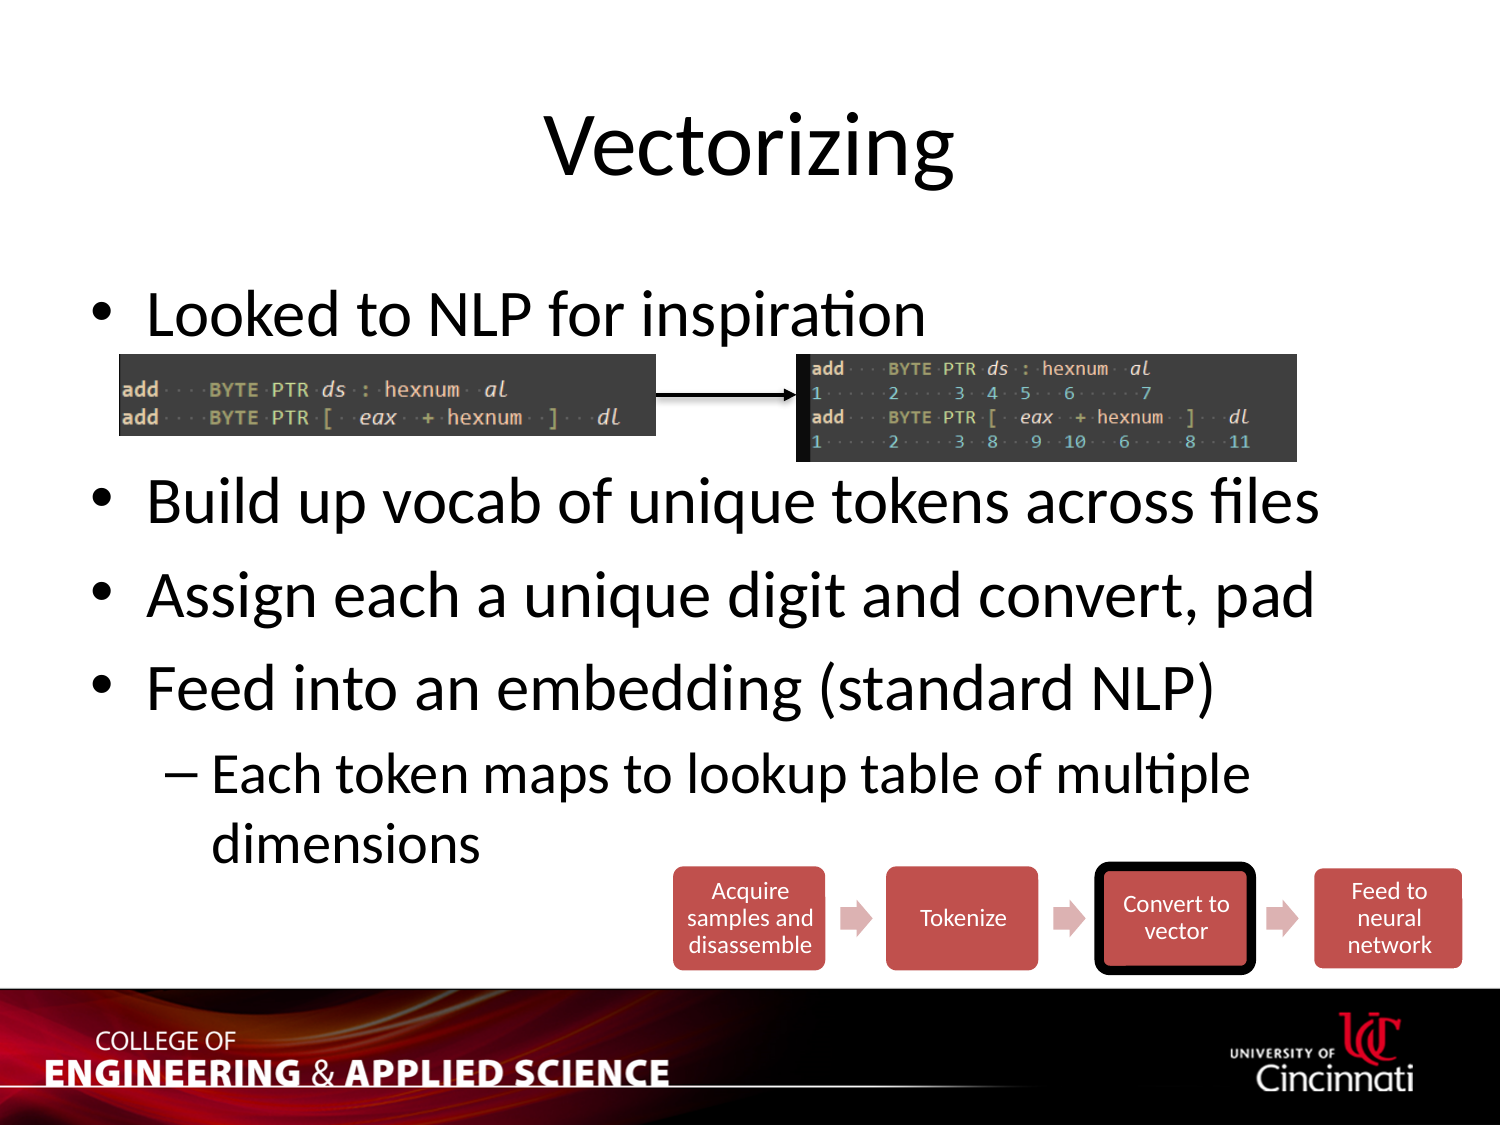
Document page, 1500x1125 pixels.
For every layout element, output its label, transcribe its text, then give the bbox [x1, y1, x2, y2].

title Vectorizing [75, 45, 1425, 233]
list Looked to NLP for inspiration Build up vocab of unique tokens across files Assign each a unique digit and convert, pad Feed into an embedding (standard NLP) Each token maps to lookup table of multiple dimensions [75, 262, 1425, 1005]
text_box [672, 714, 1465, 1122]
picture [0, 0, 1500, 1125]
